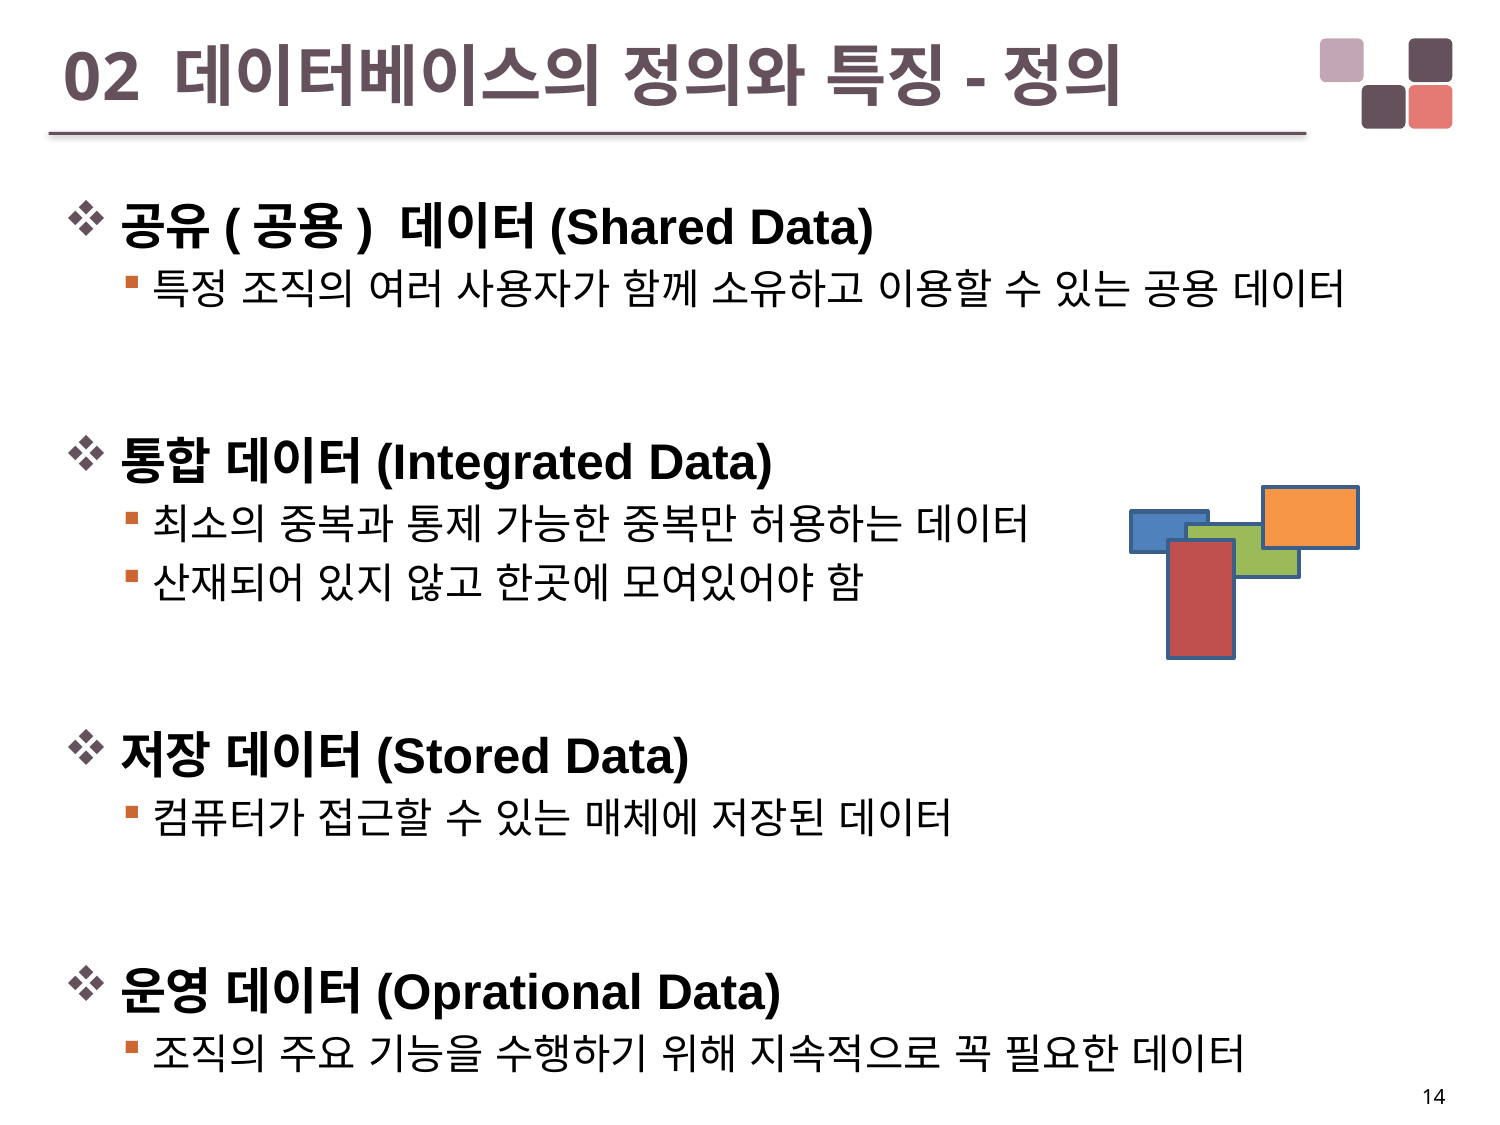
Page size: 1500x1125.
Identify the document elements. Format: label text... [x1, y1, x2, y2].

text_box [1131, 486, 1359, 659]
title 02 데이터베이스의 정의와 특징-정의 [48, 25, 1459, 123]
list 공유(공용) 데이터(Shared Data) 특정 조직의 여러 사용자가 함께 소유하고 이용할 수 있는 공용 데이터 통합 데이터(Integrated Data) 최소의 중복과 통제 가능한 중복만 허용하는 데이터 산재되어 있지 않고 한곳에 모여있어야 함 저장 데이터(Stored Data) 컴퓨터가 접근할 수 있는 매체에 저장된 데이터 운영 데이터(Oprational Data) 조직의 주요 기능을 수행하기 위해 지속적으로 꼭 필요한 데이터 [48, 187, 1452, 1097]
